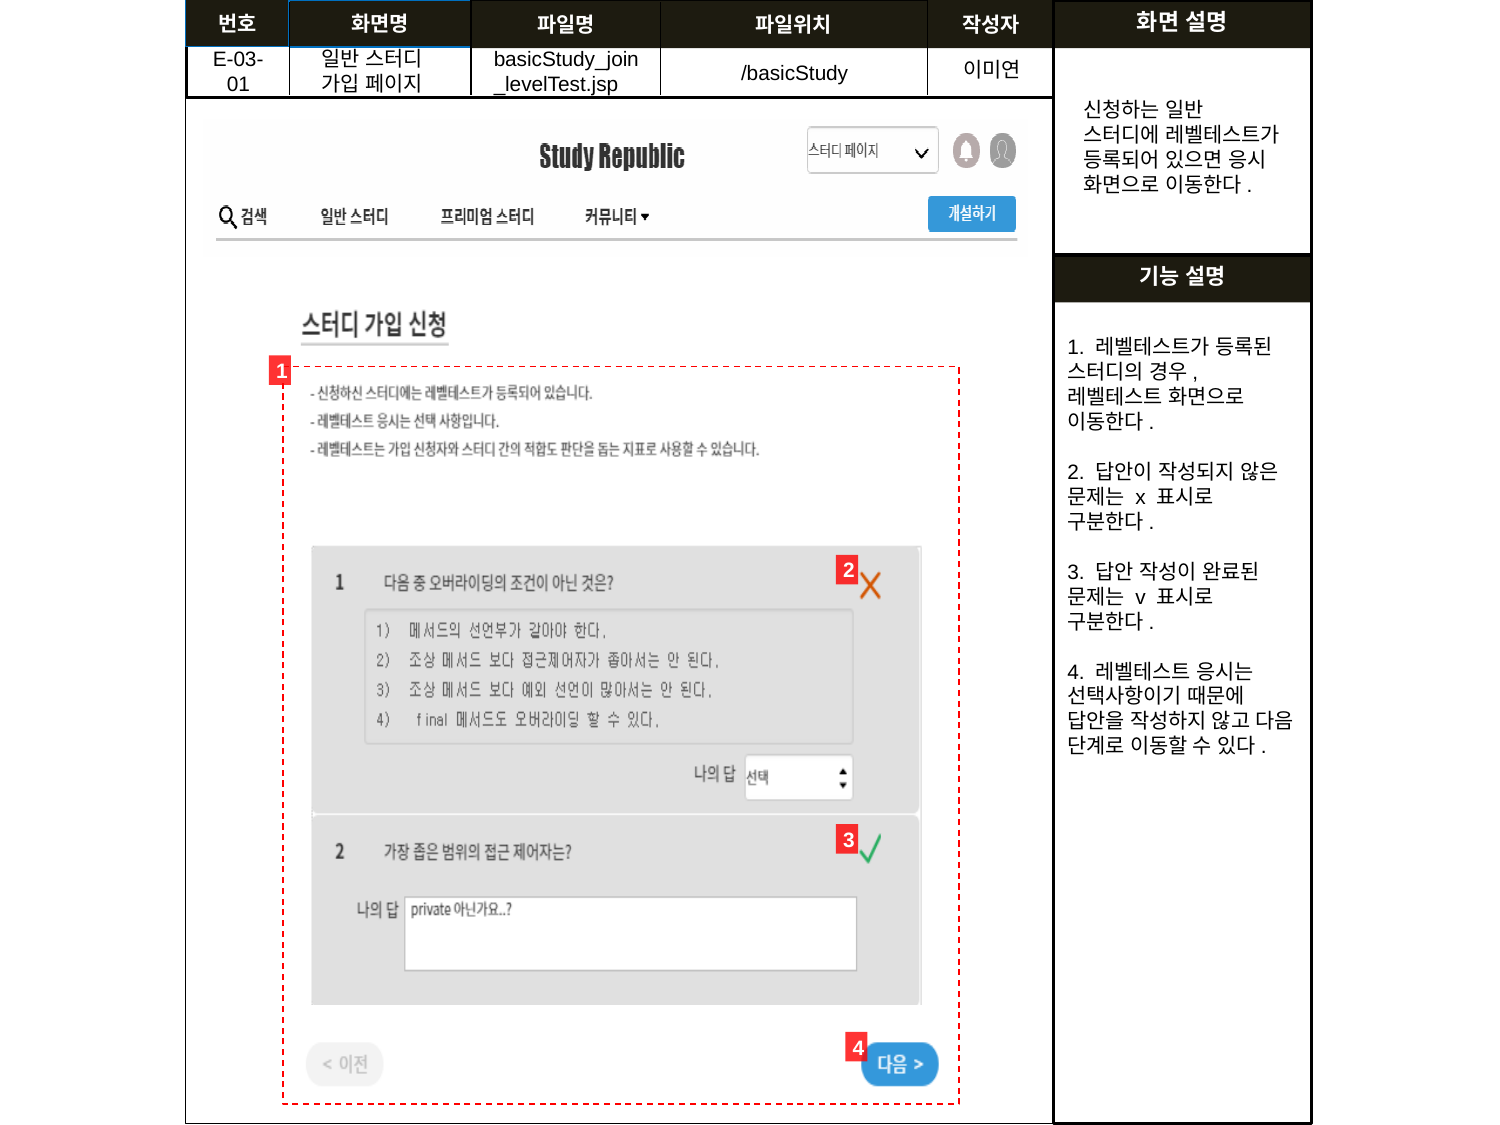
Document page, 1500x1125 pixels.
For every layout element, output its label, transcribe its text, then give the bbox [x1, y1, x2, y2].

text_box basicStudy_join_levelTest.jsp [478, 46, 655, 96]
text_box /basicStudy [671, 46, 919, 96]
text_box [1053, 0, 1312, 256]
text_box [919, 49, 923, 96]
text_box [458, 48, 466, 96]
text_box [1054, 256, 1312, 1124]
text_box 작성자 [928, 0, 1053, 46]
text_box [186, 105, 1038, 1009]
text_box 화면명 [289, 0, 470, 48]
text_box 파일명 [472, 0, 660, 49]
text_box E-03-01 [187, 46, 284, 96]
text_box 번호 [185, 0, 289, 47]
text_box 일반 스터디 가입 페이지 [306, 46, 458, 96]
picture [202, 119, 1029, 257]
picture [191, 1005, 1048, 1125]
text_box [292, 48, 306, 96]
text_box 신청하는 일반 스터디에 레벨테스트가 등록되어 있으면 응시 화면으로 이동한다. [1068, 120, 1300, 172]
text_box [665, 49, 671, 96]
text_box 1. 레벨테스트가 등록된 스터디의 경우, 레벨테스트 화면으로 이동한다. 2. 답안이 작성되지 않은 문제는 x 표시로 구분한다. 3. 답안 작성이 완료된 문제는 v 표시로 구분한다. 4. 레벨테스트 응시는 선택사항이기 때문에 답안을 작성하지 않고 다음 단계로 이동할 수 있다. [1054, 301, 1310, 670]
text_box [185, 96, 1054, 1124]
text_box 파일위치 [660, 0, 927, 49]
text_box [932, 91, 1053, 96]
text_box 이미연 [932, 46, 1053, 91]
